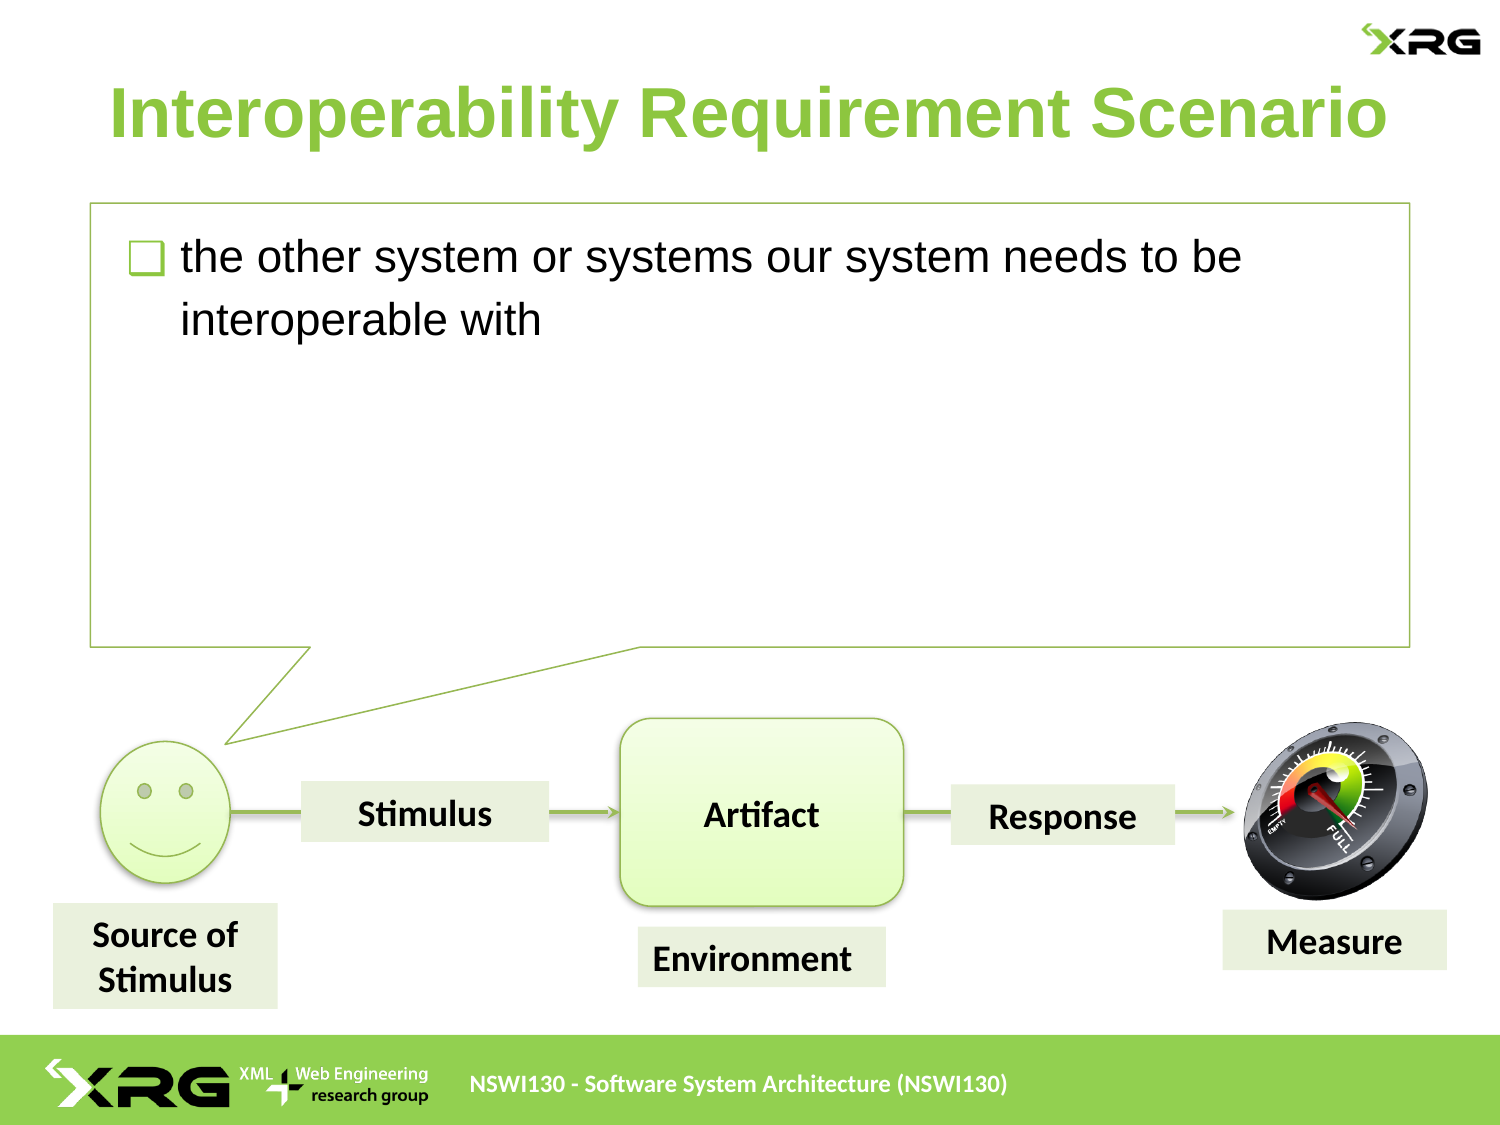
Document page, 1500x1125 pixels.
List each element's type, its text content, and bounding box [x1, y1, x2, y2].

text_box [100, 741, 231, 884]
picture [1357, 19, 1483, 60]
text_box Stimulus [301, 781, 550, 811]
text_box Measure [1222, 909, 1447, 971]
text_box Response [950, 821, 1176, 845]
text_box Response [950, 784, 1176, 811]
text_box Source of Stimulus [53, 903, 278, 1009]
footer NSWI130 - Software System Architecture (NSWI130) [454, 1034, 1358, 1125]
text_box Artifact [620, 718, 904, 907]
text_box Stimulus [301, 821, 550, 842]
text_box the other system or systems our system needs to be interoperable with [90, 203, 1410, 745]
title Interoperability Requirement Scenario [75, 45, 1425, 173]
picture [37, 1054, 435, 1111]
text_box Environment [637, 926, 886, 988]
picture [1234, 711, 1436, 913]
